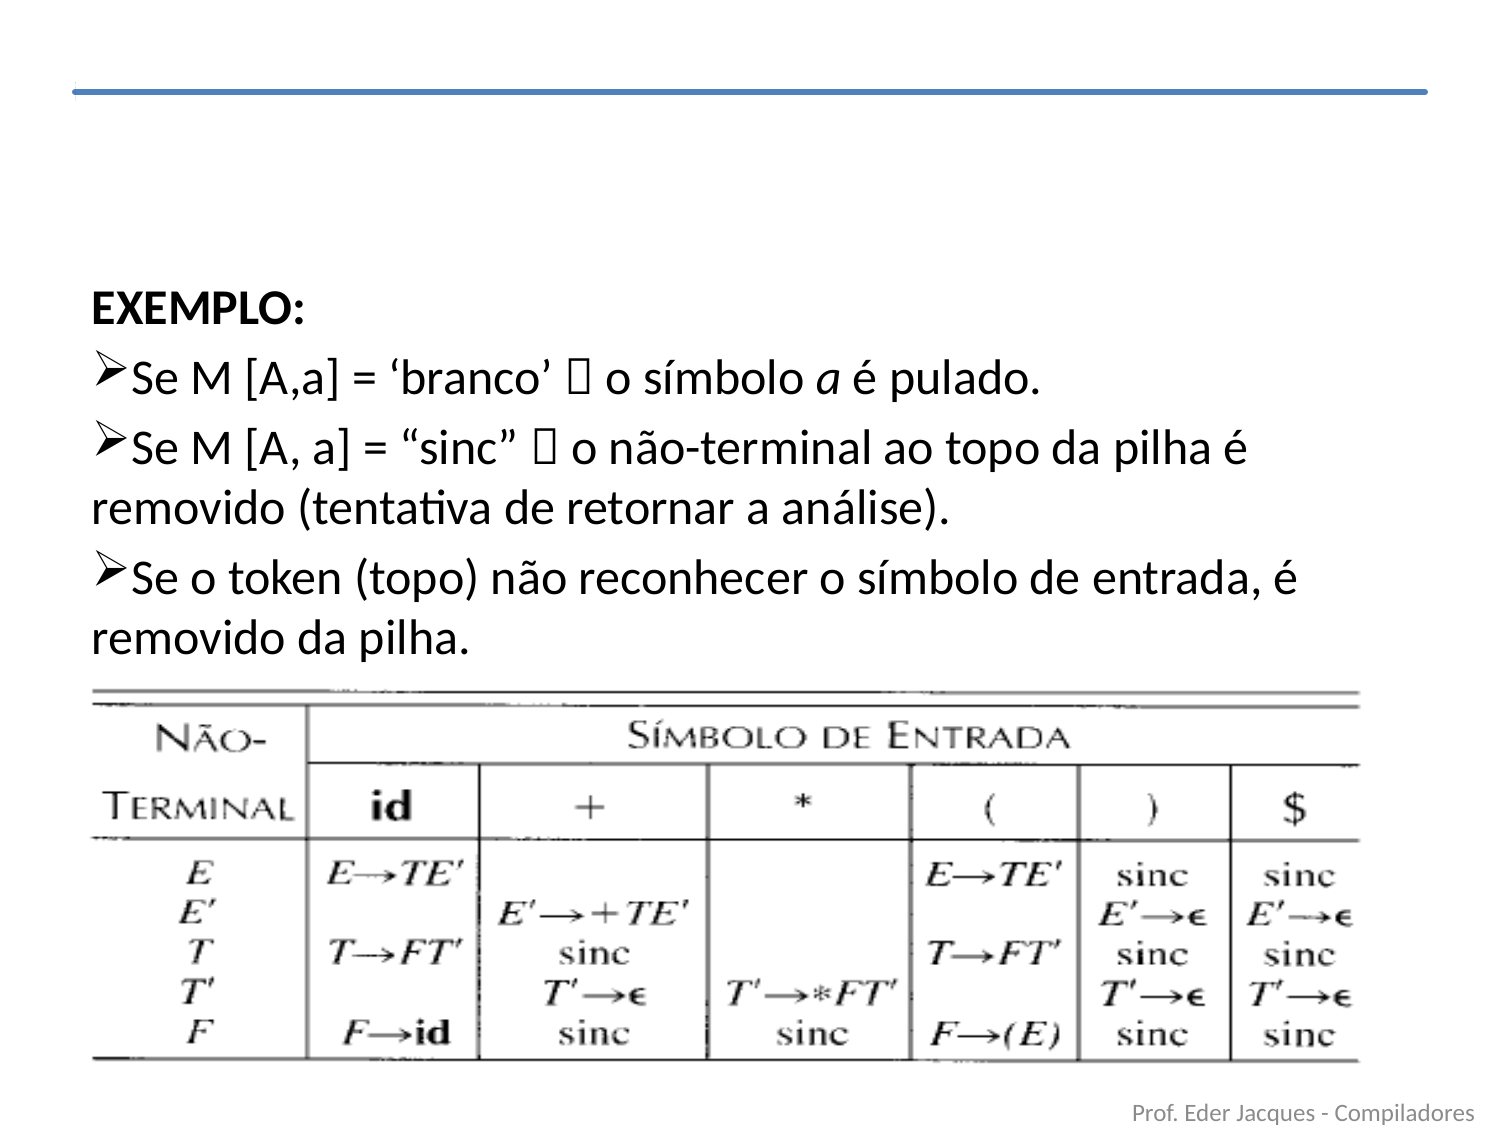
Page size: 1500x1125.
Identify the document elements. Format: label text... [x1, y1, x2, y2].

text_box EXEMPLO: Se M [A,a] = ‘branco’  o símbolo a é pulado. Se M [A, a] = “sinc”  o não-terminal ao topo da pilha é removido (tentativa de retornar a análise). Se o token (topo) não reconhecer o símbolo de entrada, é removido da pilha. [76, 267, 1412, 1071]
picture [76, 668, 1378, 1083]
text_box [77, 47, 1425, 231]
footer Prof. Eder Jacques - Compiladores [1066, 1081, 1500, 1125]
